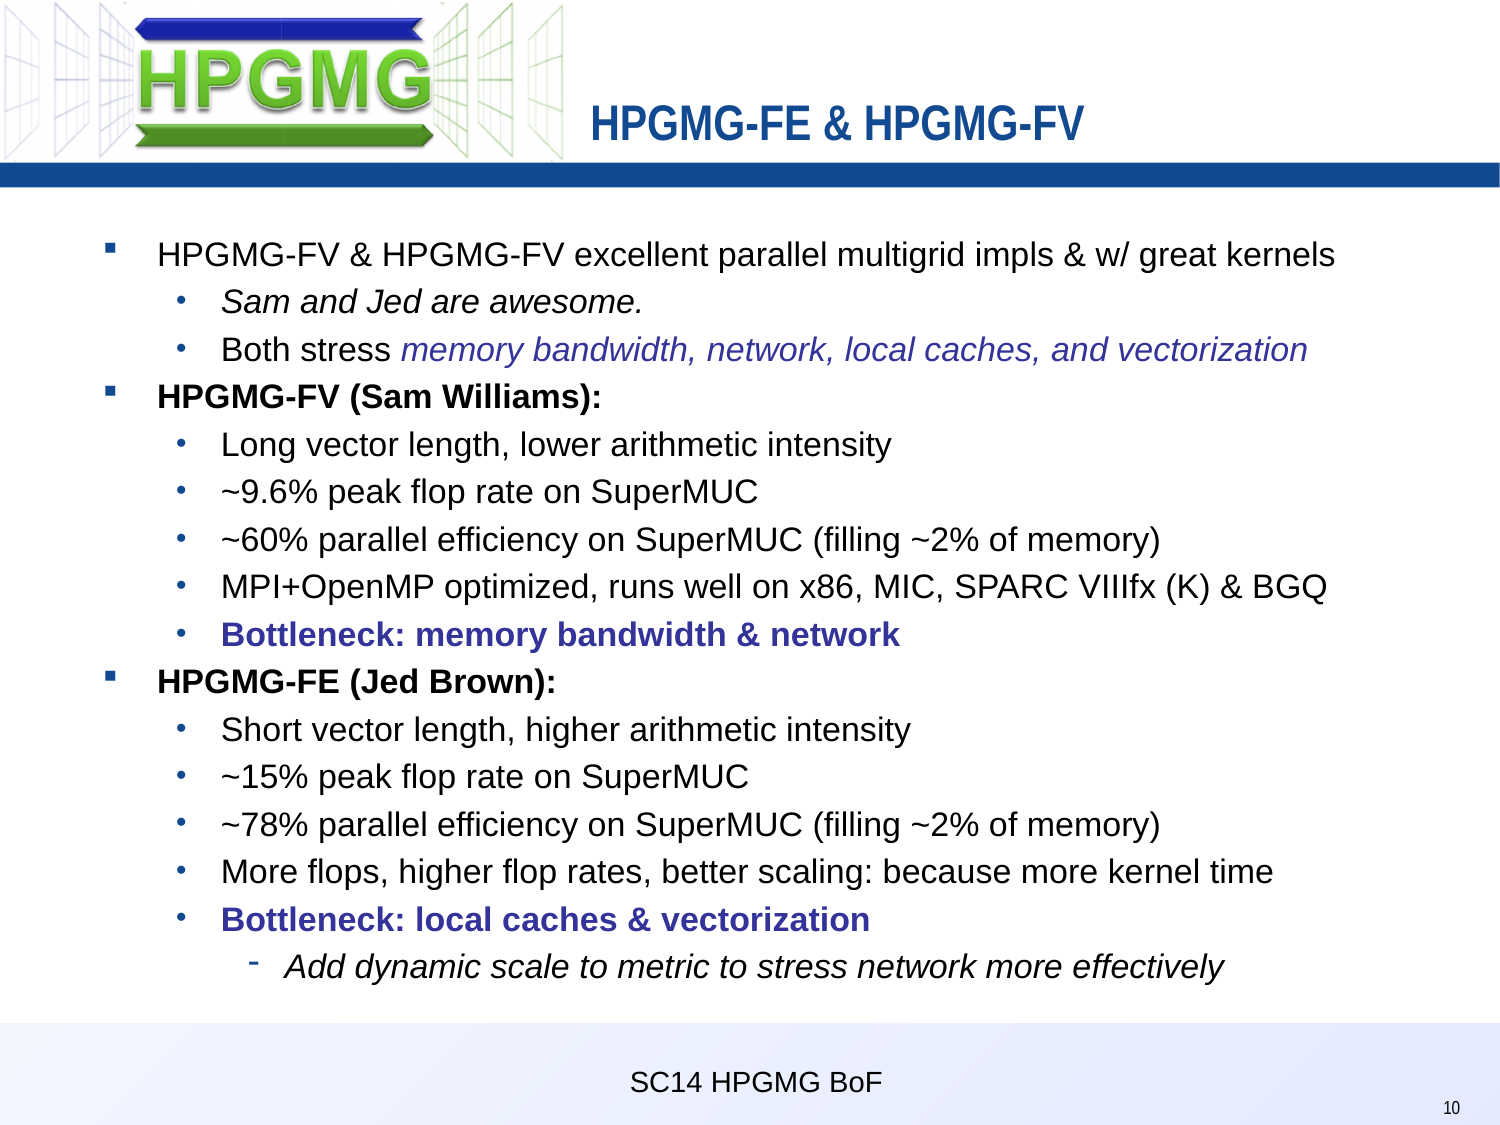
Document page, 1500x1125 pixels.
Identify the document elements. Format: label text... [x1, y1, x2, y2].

footer SC14 HPGMG BoF [615, 1055, 899, 1105]
picture [0, 1, 567, 162]
list HPGMG-FV & HPGMG-FV excellent parallel multigrid impls & w/ great kernels Sam and Jed are awesome. Both stress memory bandwidth, network, local caches, and vectorization HPGMG-FV (Sam Williams): Long vector length, lower arithmetic intensity ~9.6% peak flop rate on SuperMUC ~60% parallel efficiency on SuperMUC (filling ~2% of memory) MPI+OpenMP optimized, runs well on x86, MIC, SPARC VIIIfx (K) & BGQ Bottleneck: memory bandwidth & network HPGMG-FE (Jed Brown): Short vector length, higher arithmetic intensity ~15% peak flop rate on SuperMUC ~78% parallel efficiency on SuperMUC (filling ~2% of memory) More flops, higher flop rates, better scaling: because more kernel time Bottleneck: local caches & vectorization Add dynamic scale to metric to stress network more effectively [87, 224, 1413, 1001]
title HPGMG-FE & HPGMG-FV [590, 24, 1473, 159]
